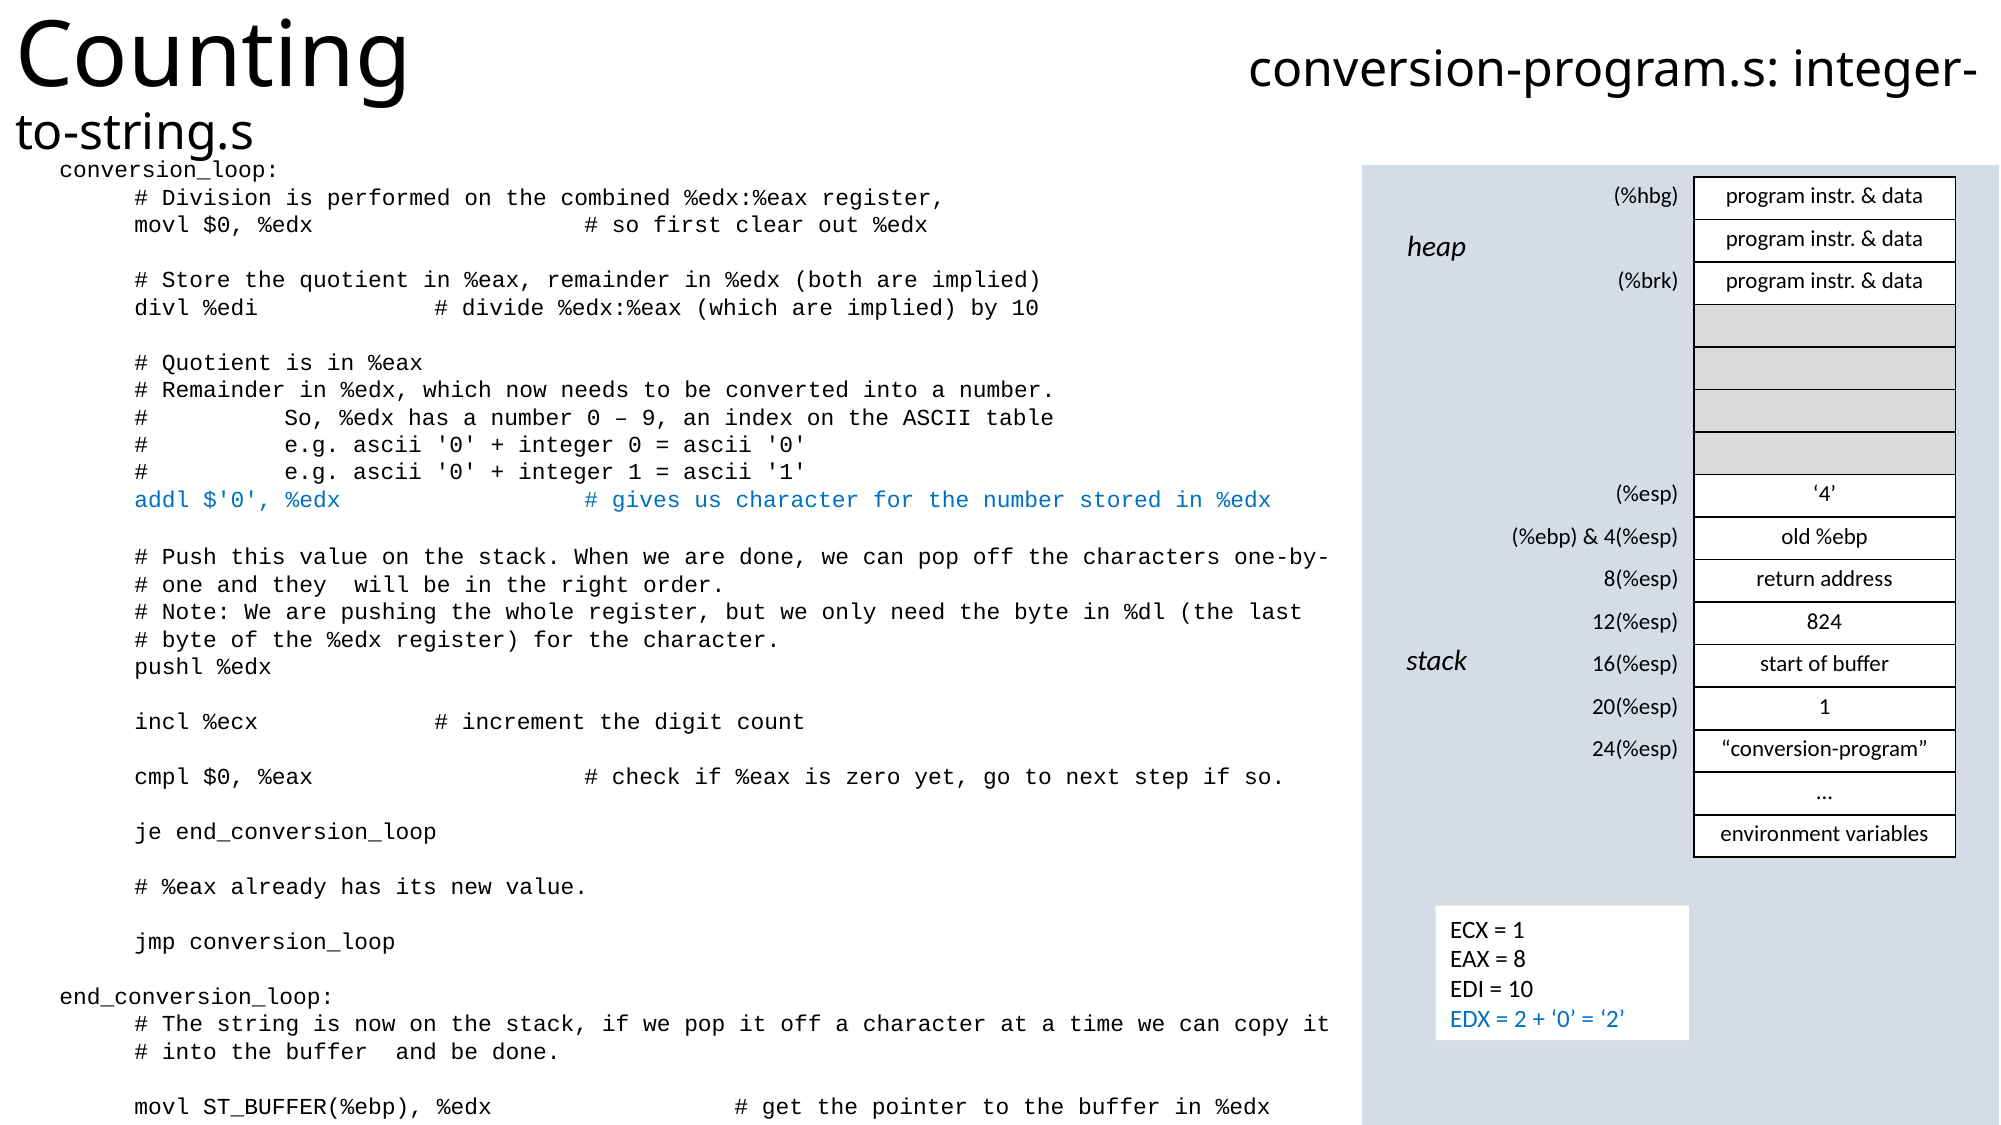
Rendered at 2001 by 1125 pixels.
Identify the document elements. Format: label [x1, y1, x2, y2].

text_box [0, 0, 2000, 1125]
